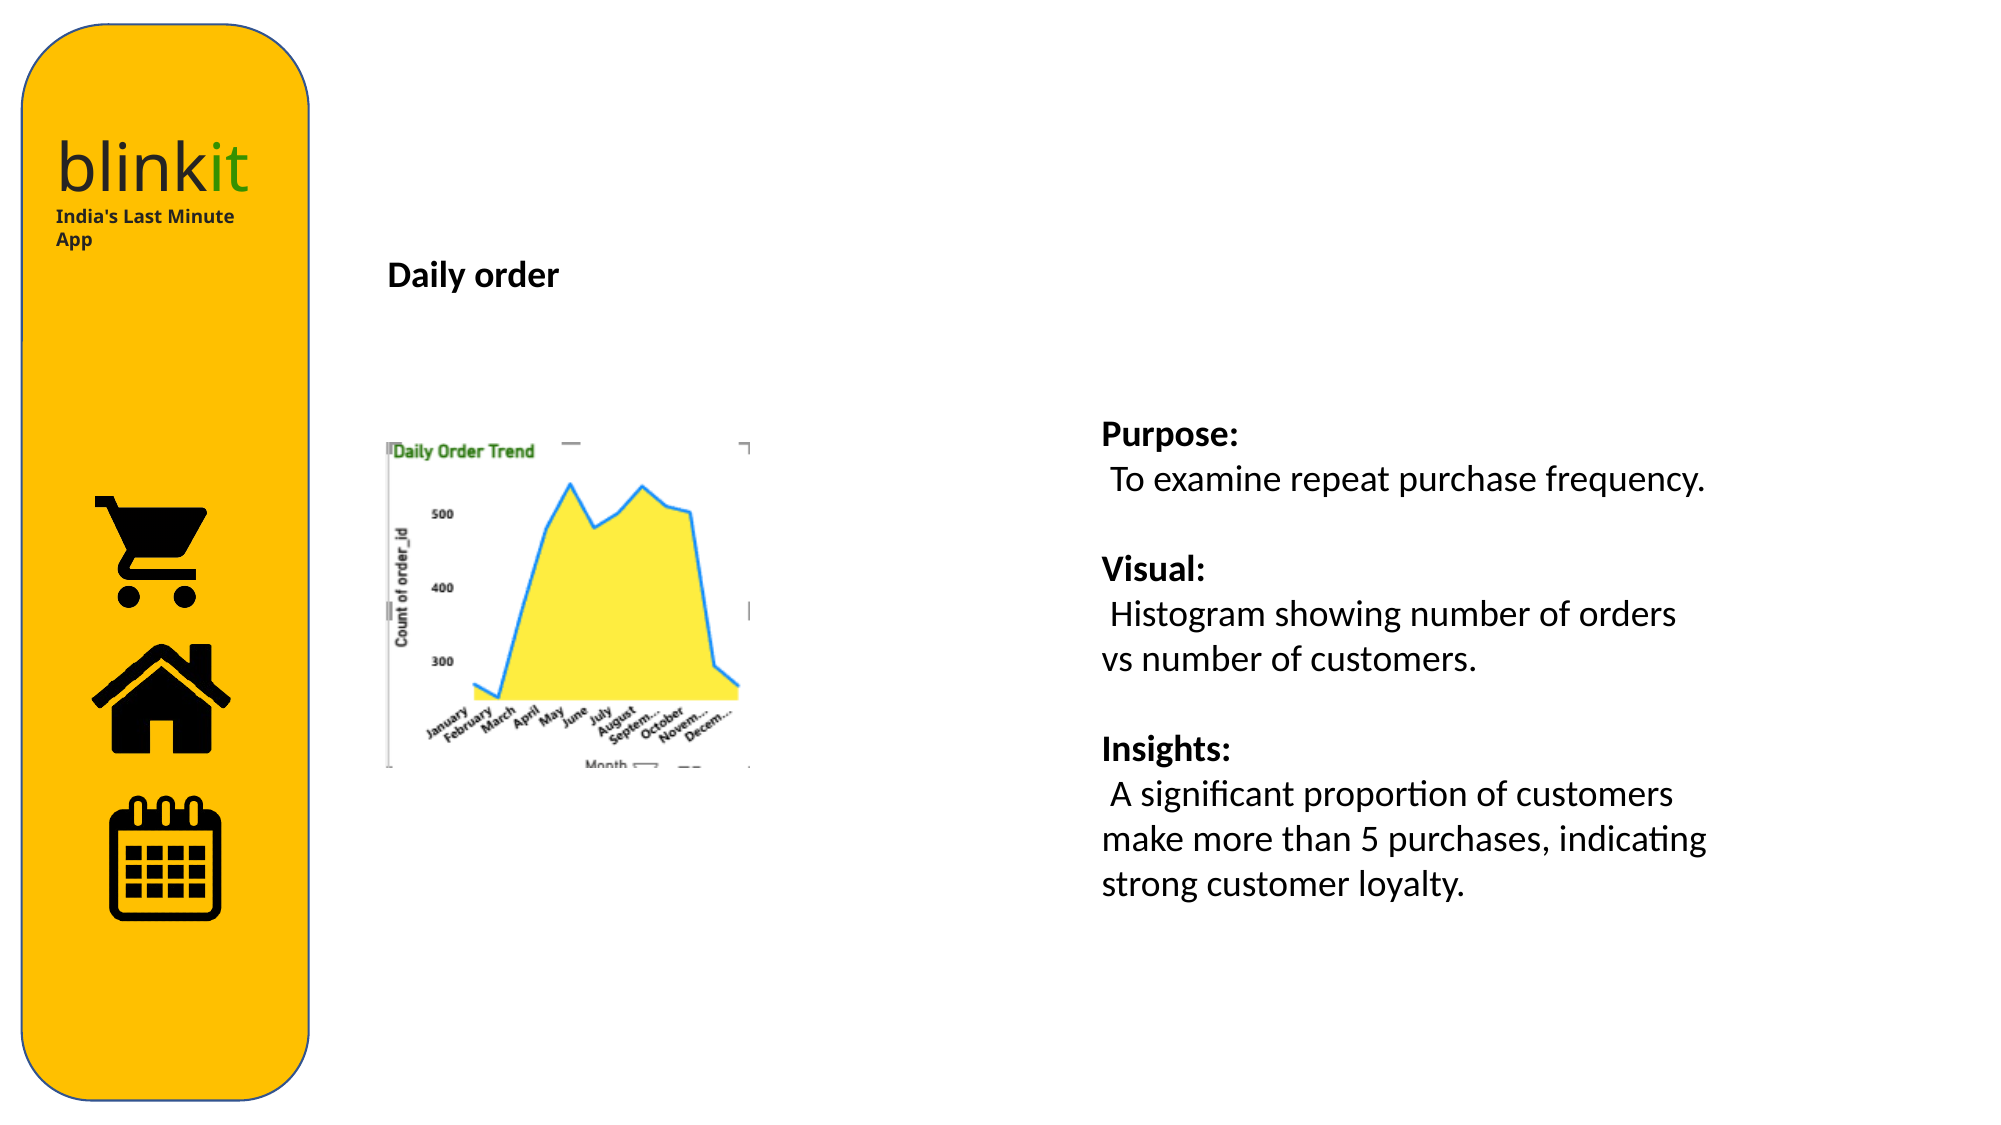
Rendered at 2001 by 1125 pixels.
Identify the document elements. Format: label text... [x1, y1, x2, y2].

picture [91, 628, 231, 768]
picture [95, 788, 235, 928]
text_box blinkit India's Last Minute App [41, 117, 283, 258]
text_box Daily order [372, 235, 1373, 303]
picture [95, 496, 207, 608]
picture [385, 442, 750, 768]
text_box [20, 23, 310, 1102]
text_box Purpose: To examine repeat purchase frequency. Visual: Histogram showing number of orders vs number of customers. Insights: A significant proportion of customers make more than 5 purchases, indicating strong customer loyalty. [1086, 401, 1727, 912]
